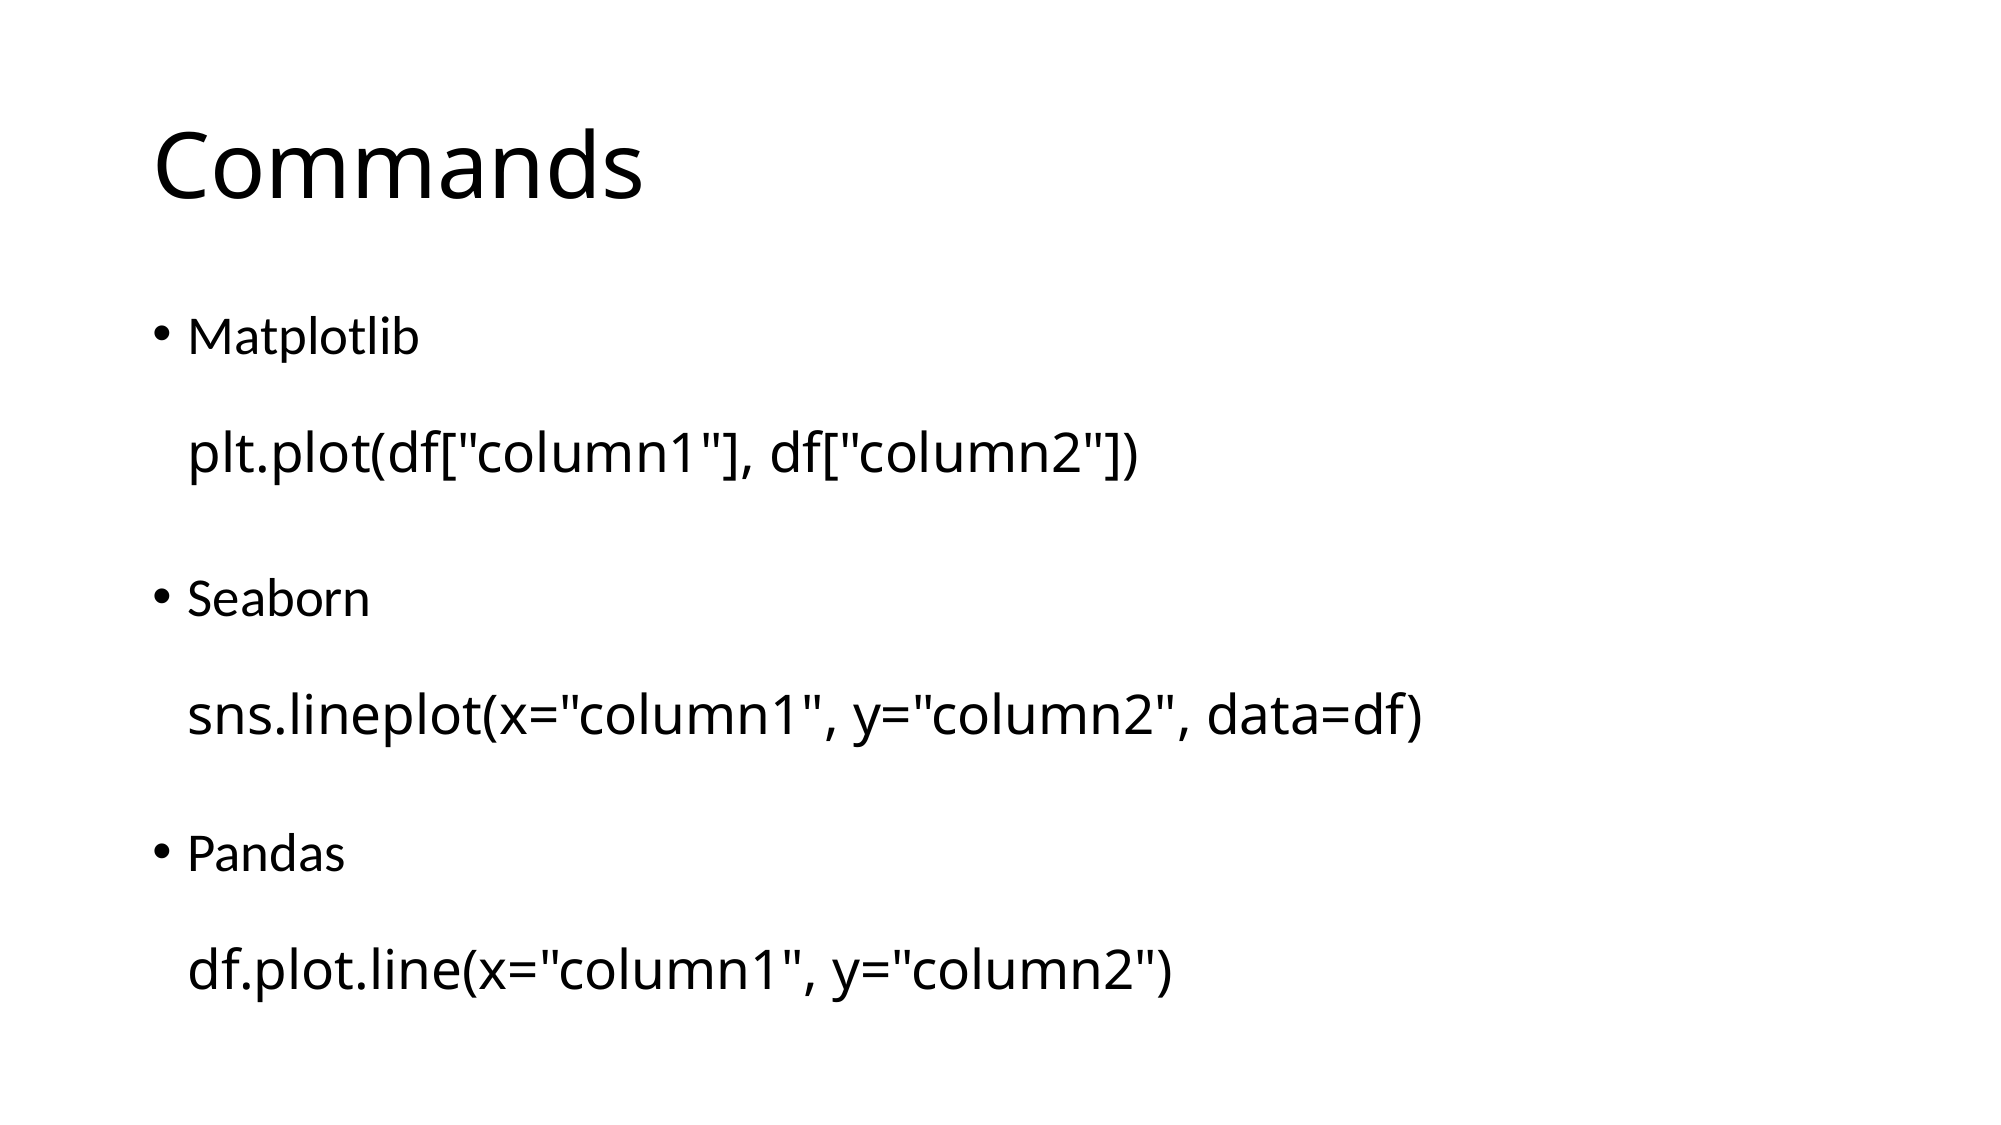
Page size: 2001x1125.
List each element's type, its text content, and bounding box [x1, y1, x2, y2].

title Commands [137, 59, 1863, 278]
list Matplotlib plt.plot(df["column1"], df["column2"]) Seaborn sns.lineplot(x="column1", y="column2", data=df) Pandas df.plot.line(x="column1", y="column2") [137, 299, 1863, 1014]
